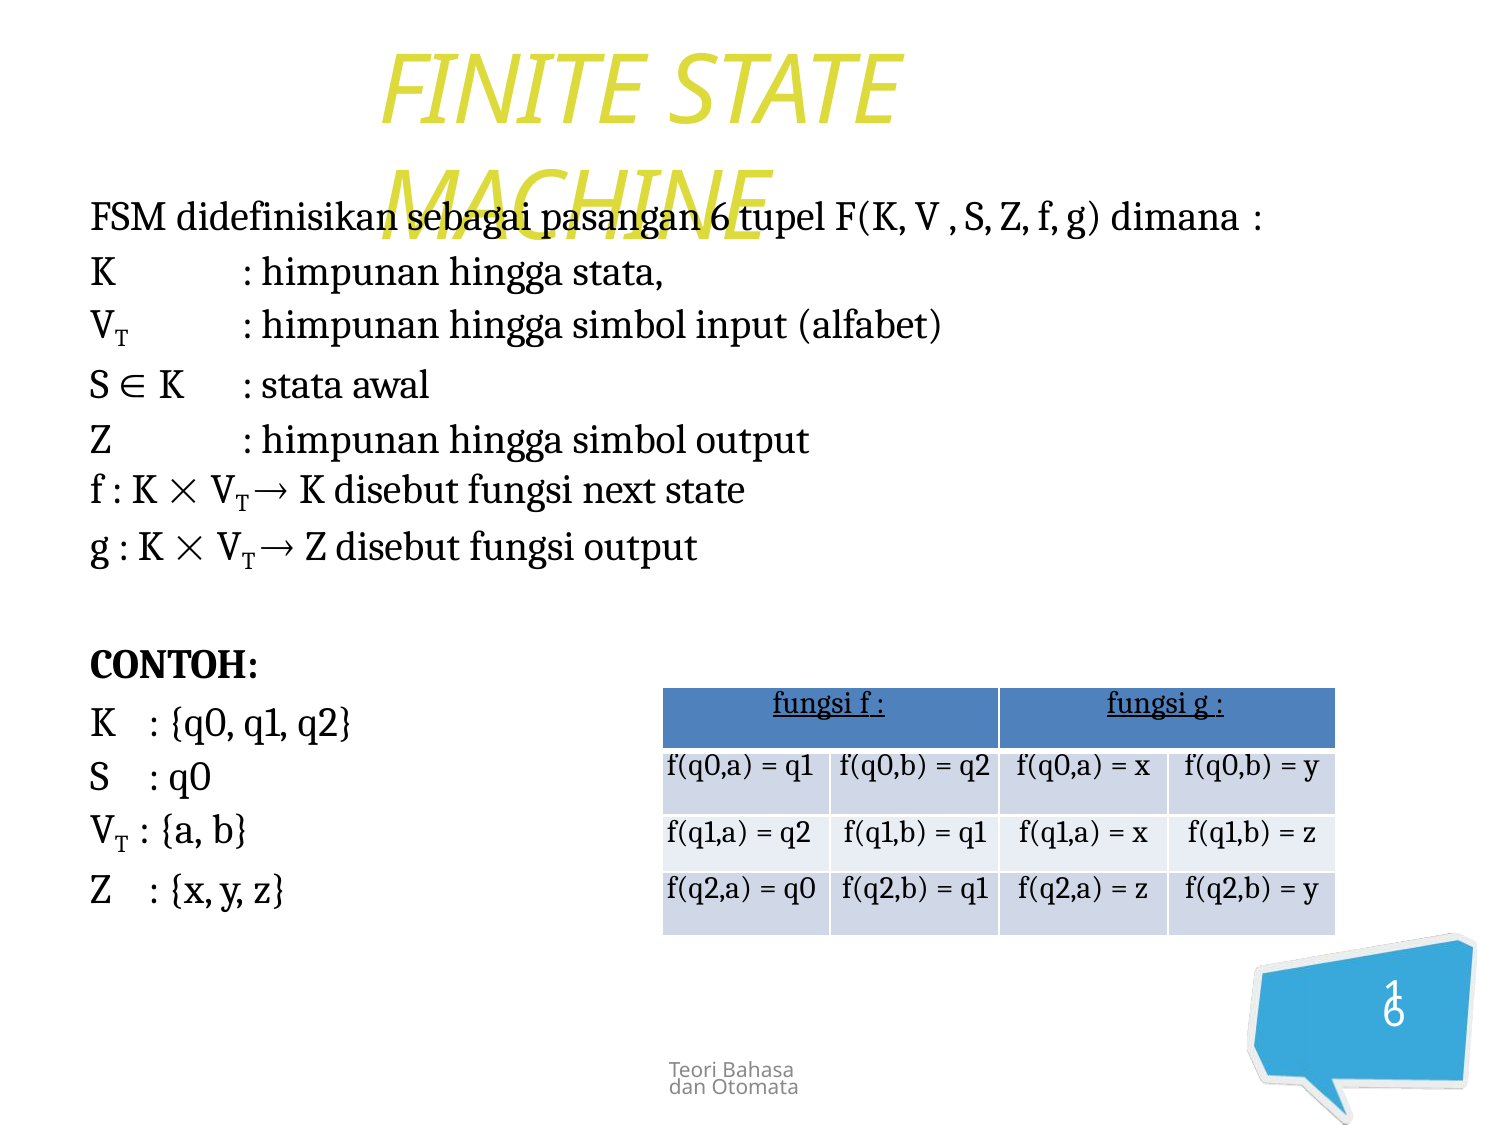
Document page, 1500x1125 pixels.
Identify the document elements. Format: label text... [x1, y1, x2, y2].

table_cell f(q2,a) = q0 [663, 873, 829, 935]
table_cell f(q1,b) = z [1169, 817, 1335, 871]
table_cell f(q2,b) = q1 [831, 873, 998, 935]
table_cell f(q0,b) = q2 [831, 754, 998, 814]
table_cell f(q0,a) = q1 [663, 754, 829, 814]
picture [1246, 933, 1481, 1125]
table_cell f(q1,b) = q1 [831, 817, 998, 871]
table_cell f(q2,a) = z [1000, 873, 1167, 935]
table_cell f(q2,b) = y [1169, 873, 1335, 935]
slide_number Teori Bahasa dan Otomata [666, 1064, 833, 1125]
table_cell f(q0,b) = y [1169, 754, 1335, 814]
table_cell f(q0,a) = x [1000, 754, 1167, 814]
text_box FSM didefinisikan sebagai pasangan 6 tupel F(K, V , S, Z, f, g) dimana : K : himpunan hingga stata, VT : himpunan hingga simbol input (alfabet) S  K : stata awal Z : himpunan hingga simbol output f : K  VT  K disebut fungsi next state g : K  VT  Z disebut fungsi output CONTOH: K : {q0, q1, q2} S : q0 VT : {a, b} Z : {x, y, z} [87, 188, 1313, 912]
slide_number 16 [1377, 994, 1414, 1125]
table_header fungsi f : [663, 688, 998, 748]
title FINITE STATE MACHINE [376, 26, 1123, 188]
table_cell f(q1,a) = x [1000, 817, 1167, 871]
table_header fungsi g : [1000, 688, 1335, 748]
table_cell f(q1,a) = q2 [663, 817, 829, 871]
